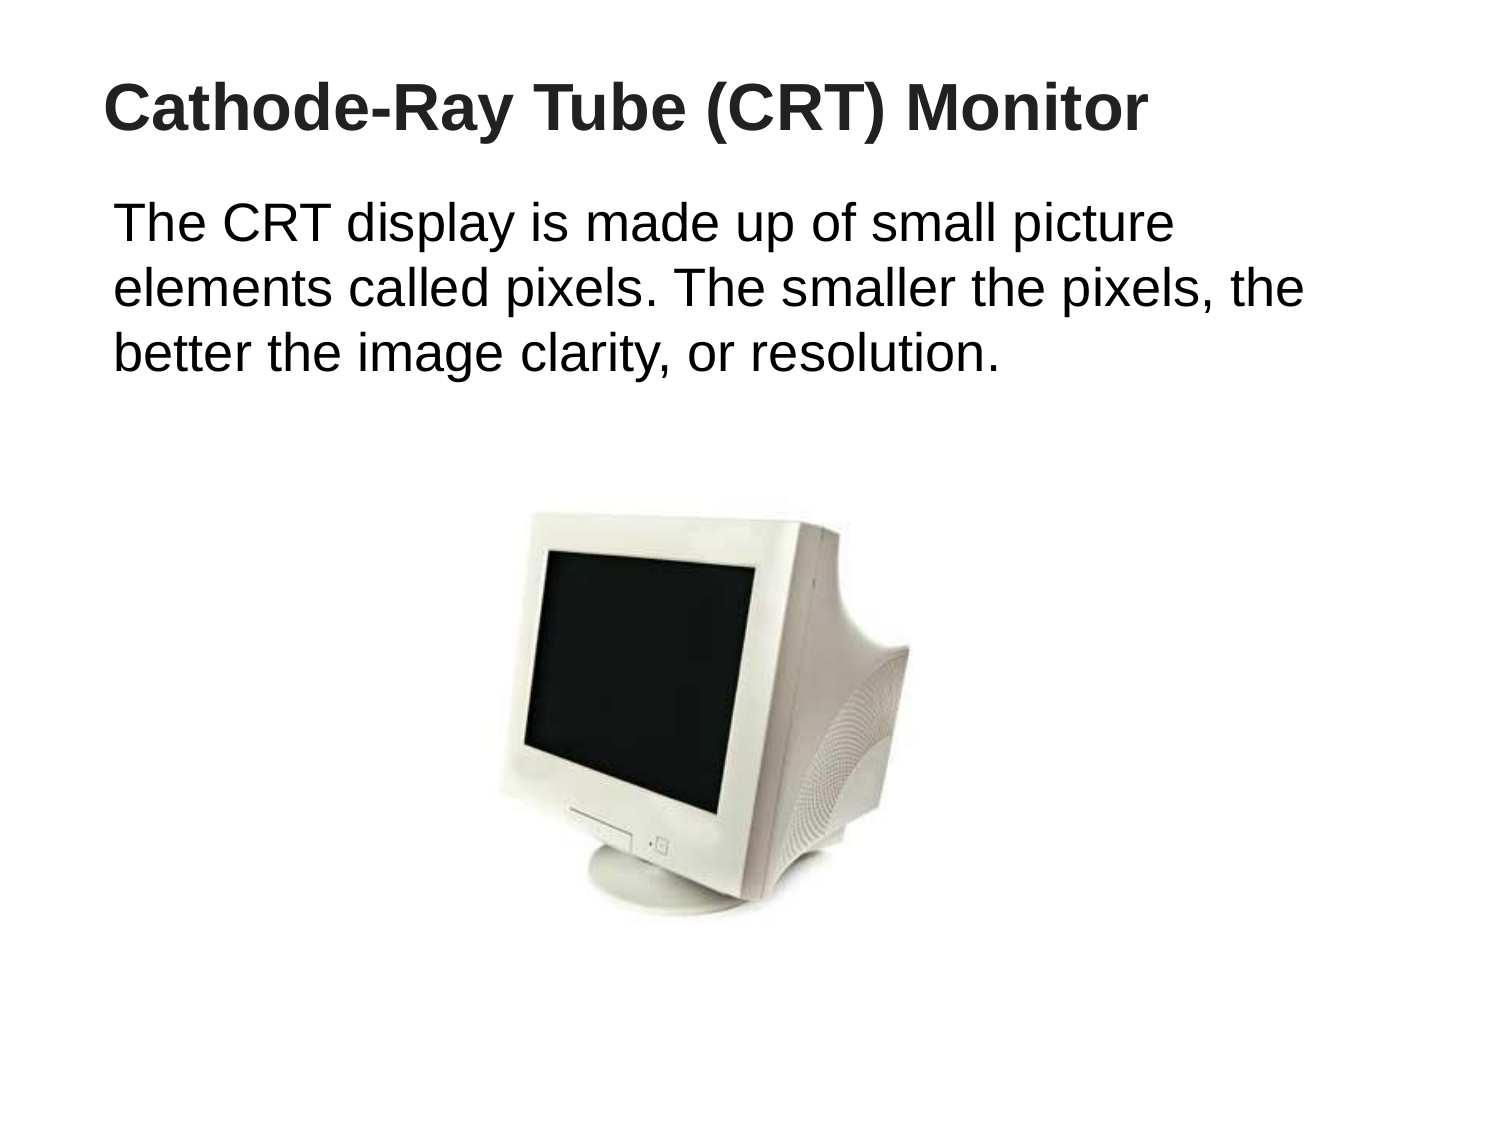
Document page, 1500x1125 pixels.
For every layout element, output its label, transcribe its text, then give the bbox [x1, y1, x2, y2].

title Cathode-Ray Tube (CRT) Monitor [103, 64, 1397, 226]
list The CRT display is made up of small picture elements called pixels. The smaller the pixels, the better the image clarity, or resolution. [113, 187, 1387, 464]
picture [412, 473, 961, 930]
